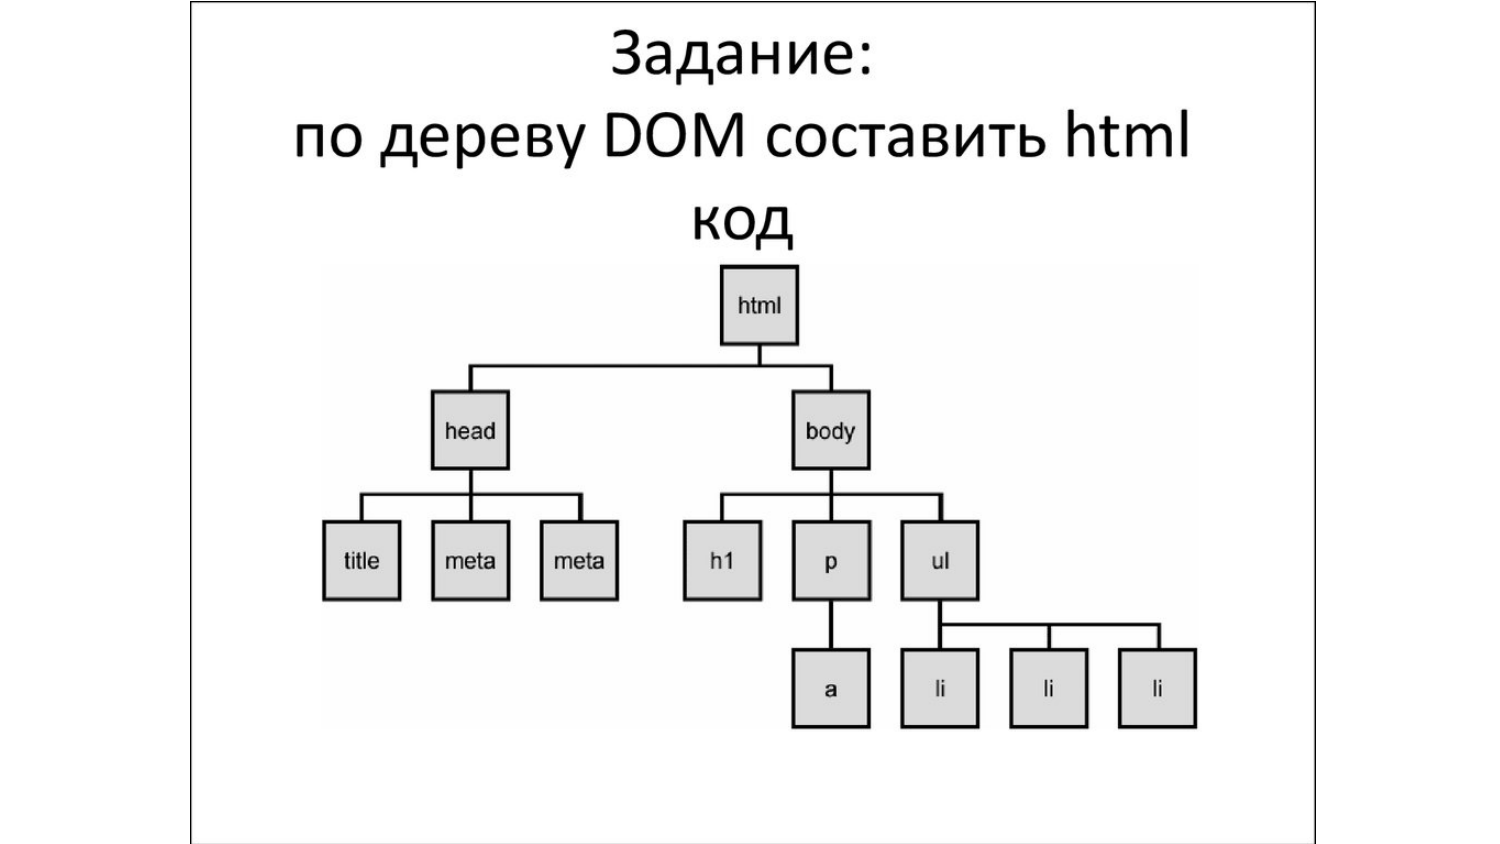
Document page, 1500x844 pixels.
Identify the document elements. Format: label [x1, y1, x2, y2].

picture [190, 1, 1316, 844]
